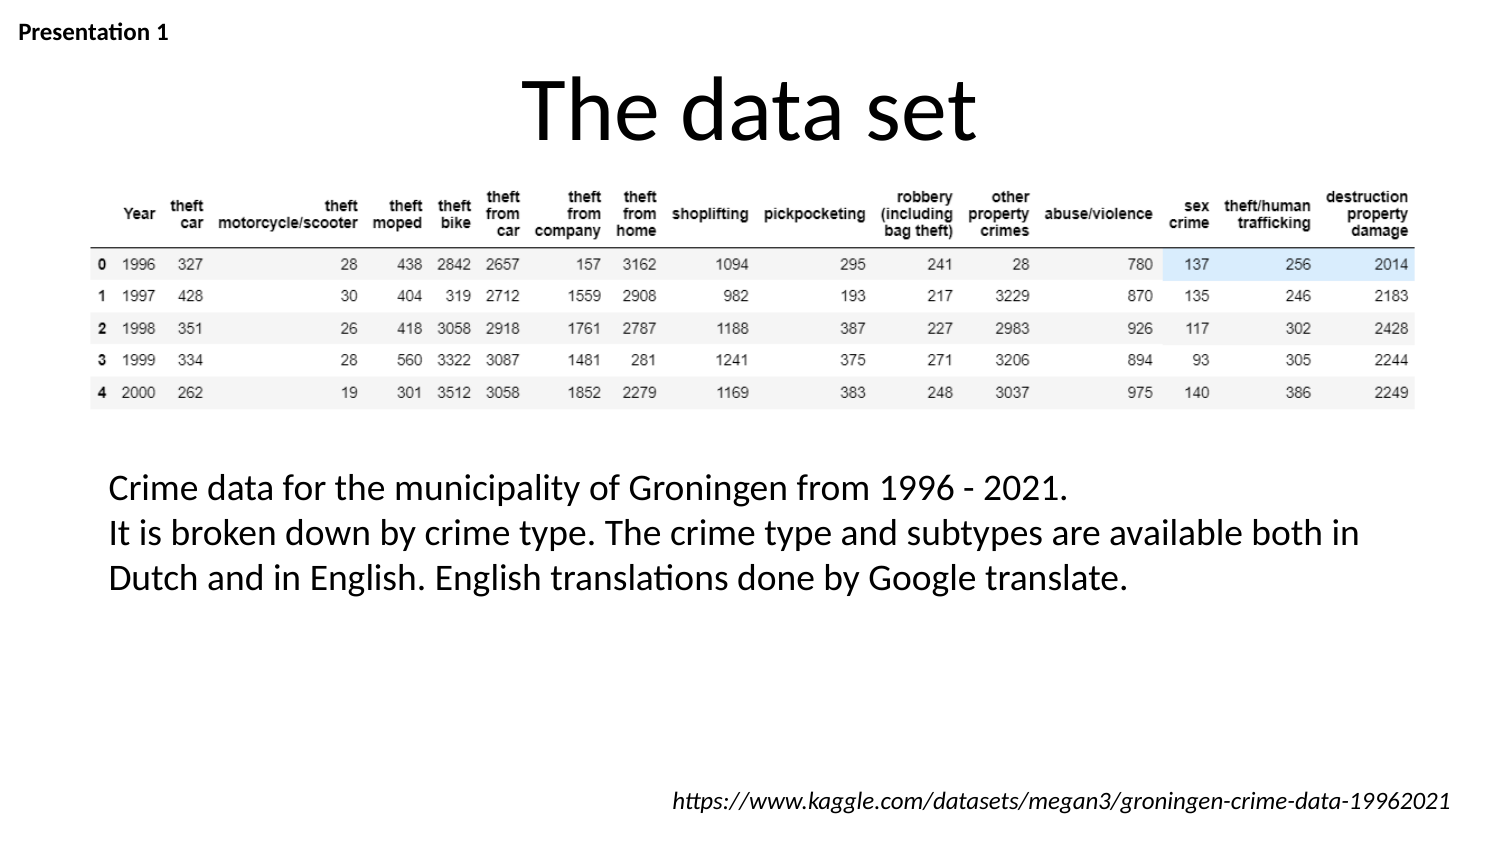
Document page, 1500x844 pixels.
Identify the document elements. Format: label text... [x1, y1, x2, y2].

text_box Crime data for the municipality of Groningen from 1996 - 2021. It is broken down by crime type. The crime type and subtypes are available both in Dutch and in English. English translations done by Google translate. [93, 455, 1424, 606]
title The data set [75, 33, 1425, 173]
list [76, 173, 1427, 416]
text_box https://www.kaggle.com/datasets/megan3/groningen-crime-data-19962021 [657, 777, 1468, 822]
text_box Presentation 1 [3, 8, 185, 54]
